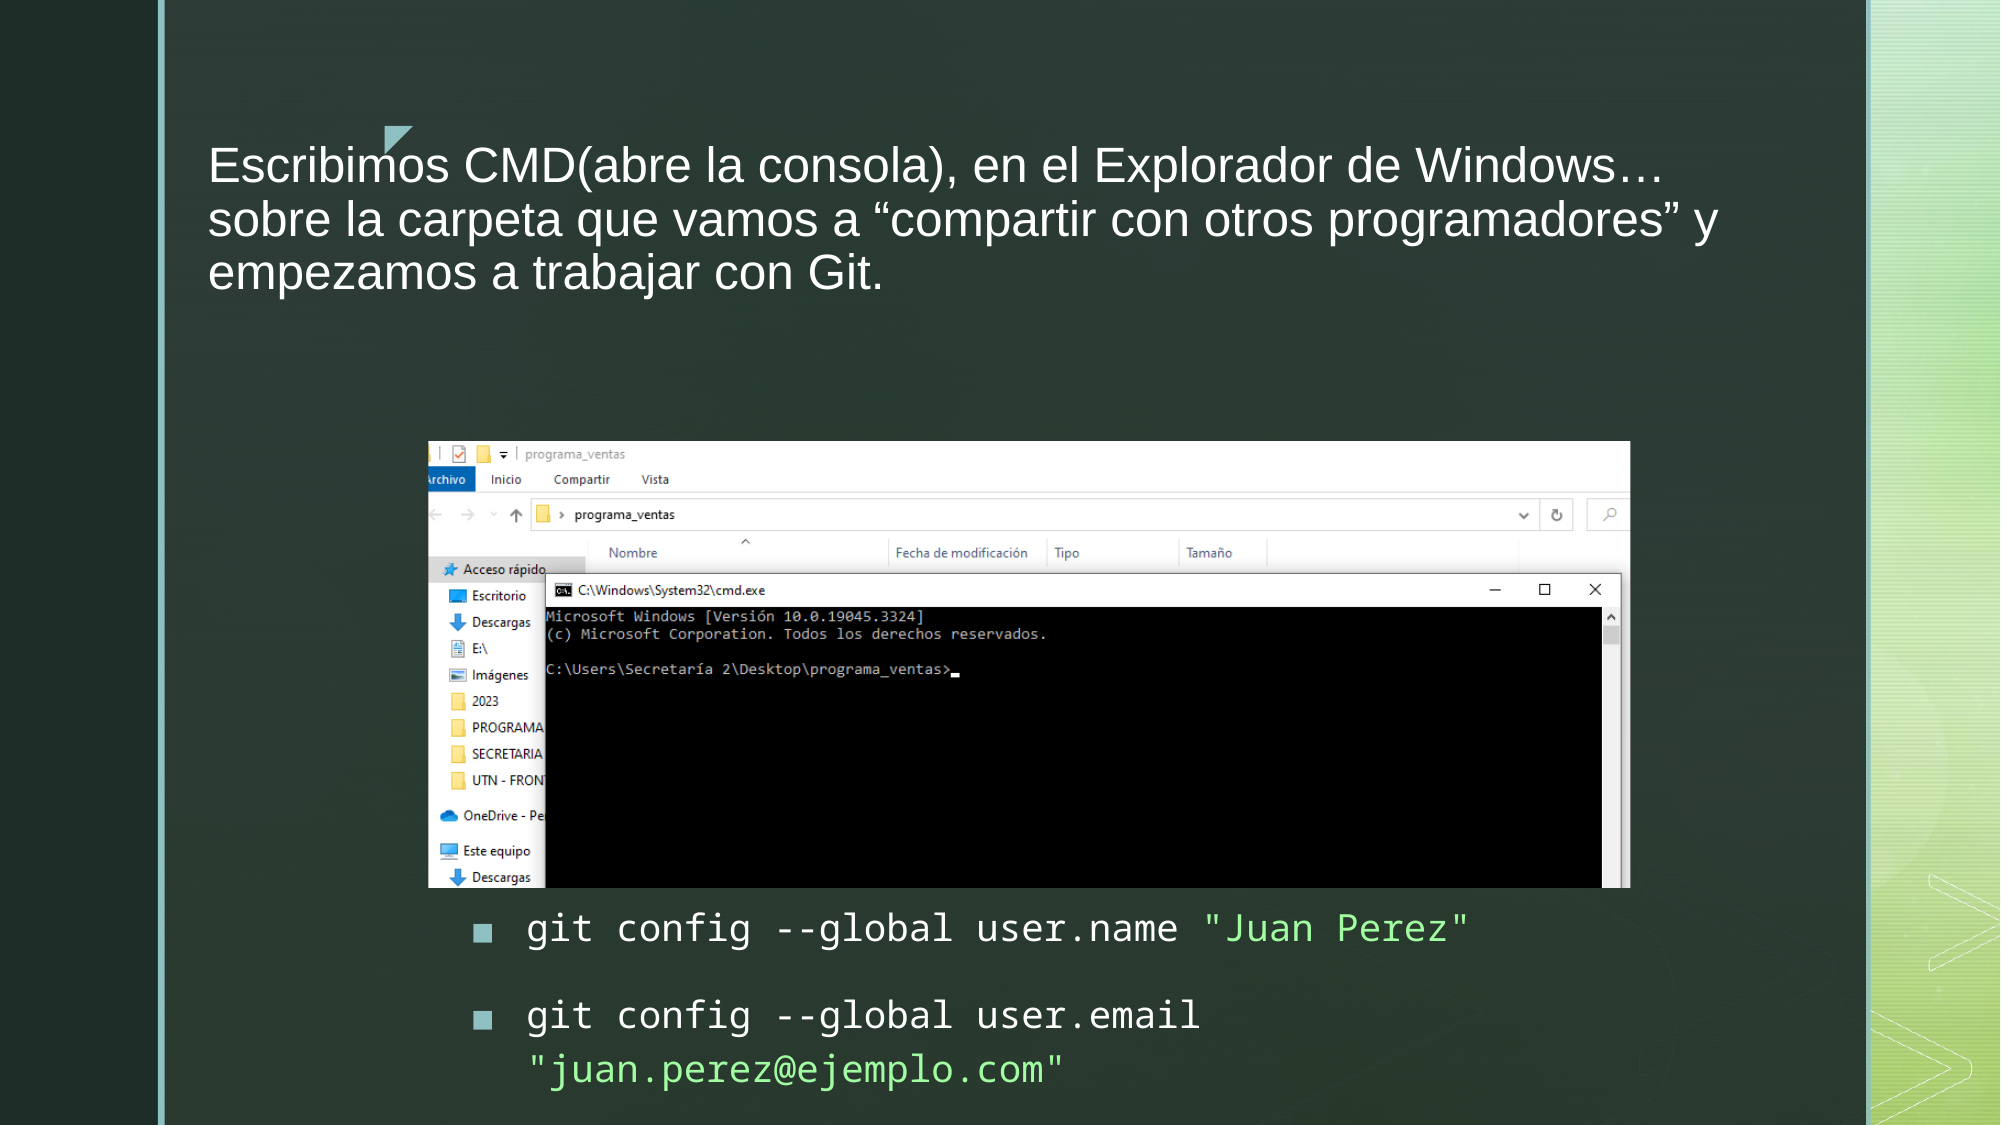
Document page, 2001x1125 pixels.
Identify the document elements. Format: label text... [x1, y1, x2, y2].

picture [428, 441, 1631, 888]
picture [1871, 0, 2001, 1125]
list git config --global user.name ​"Juan Perez" git config --global user.email ​"juan.perez@ejemplo.com" [454, 887, 1734, 1125]
title Escribimos CMD(abre la consola), en el Explorador de Windows… sobre la carpeta que vamos a “compartir con otros programadores” y empezamos a trabajar con Git. [192, 132, 1734, 310]
